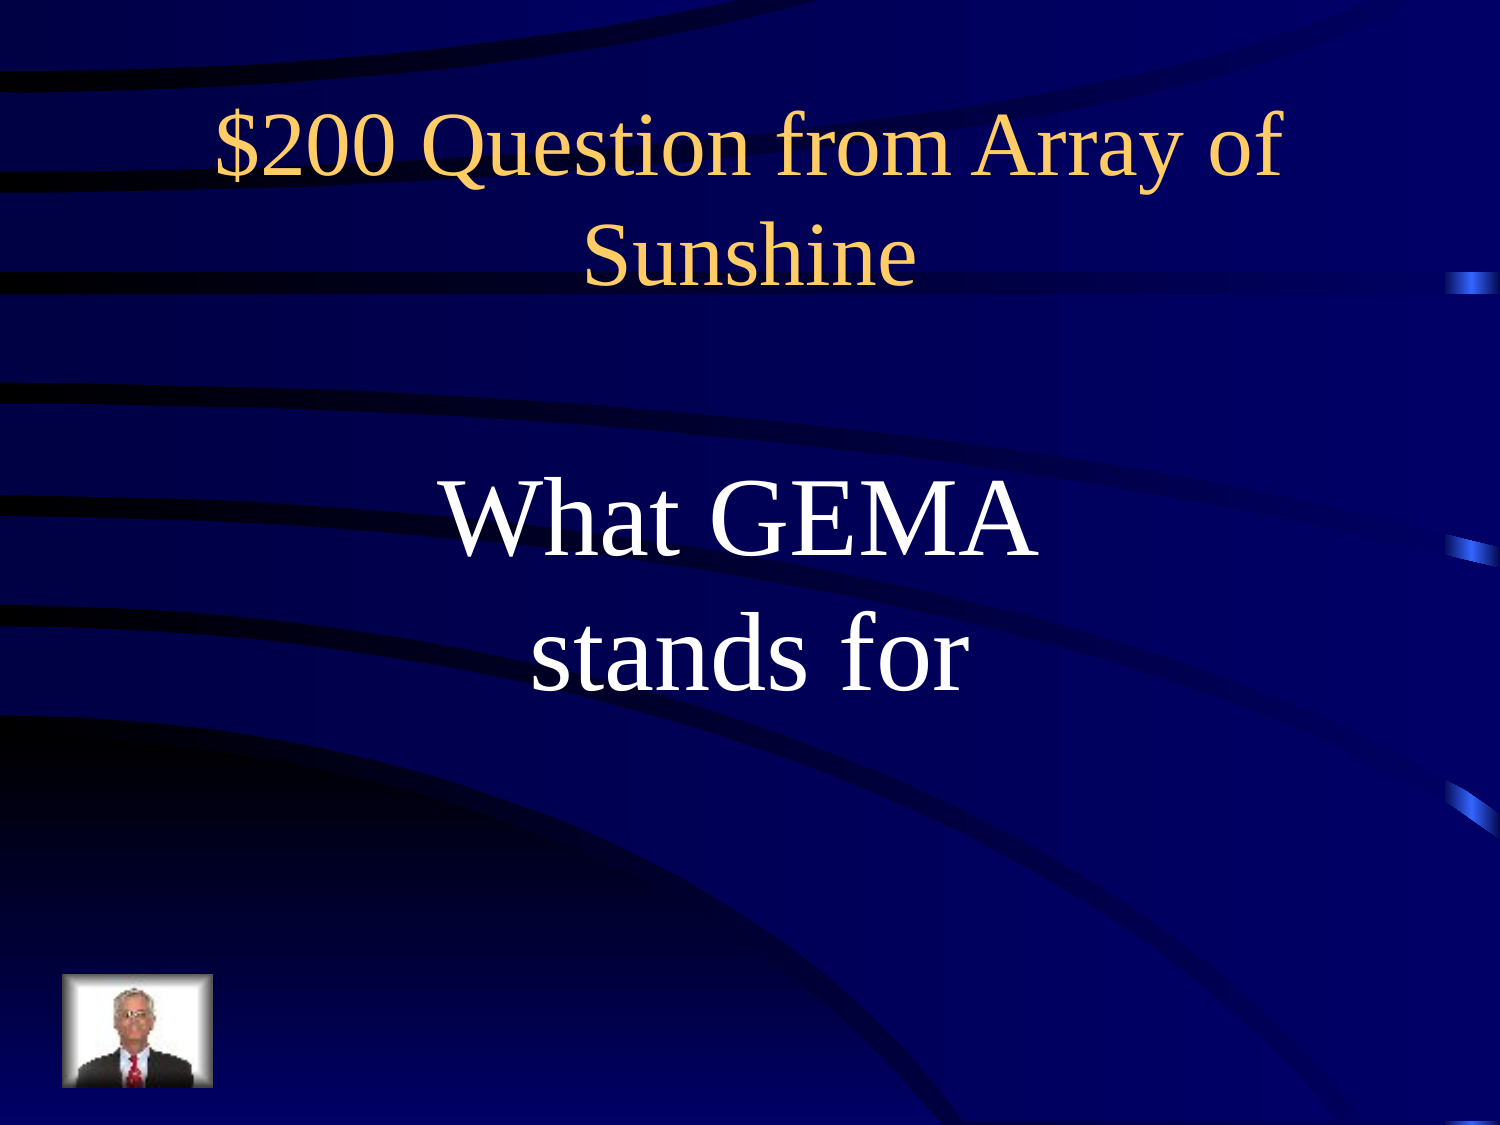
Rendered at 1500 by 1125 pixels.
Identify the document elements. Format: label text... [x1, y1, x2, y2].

text_box What GEMA stands for [224, 436, 1275, 721]
title $200 Question from Array of Sunshine [112, 99, 1388, 288]
picture [62, 974, 213, 1088]
